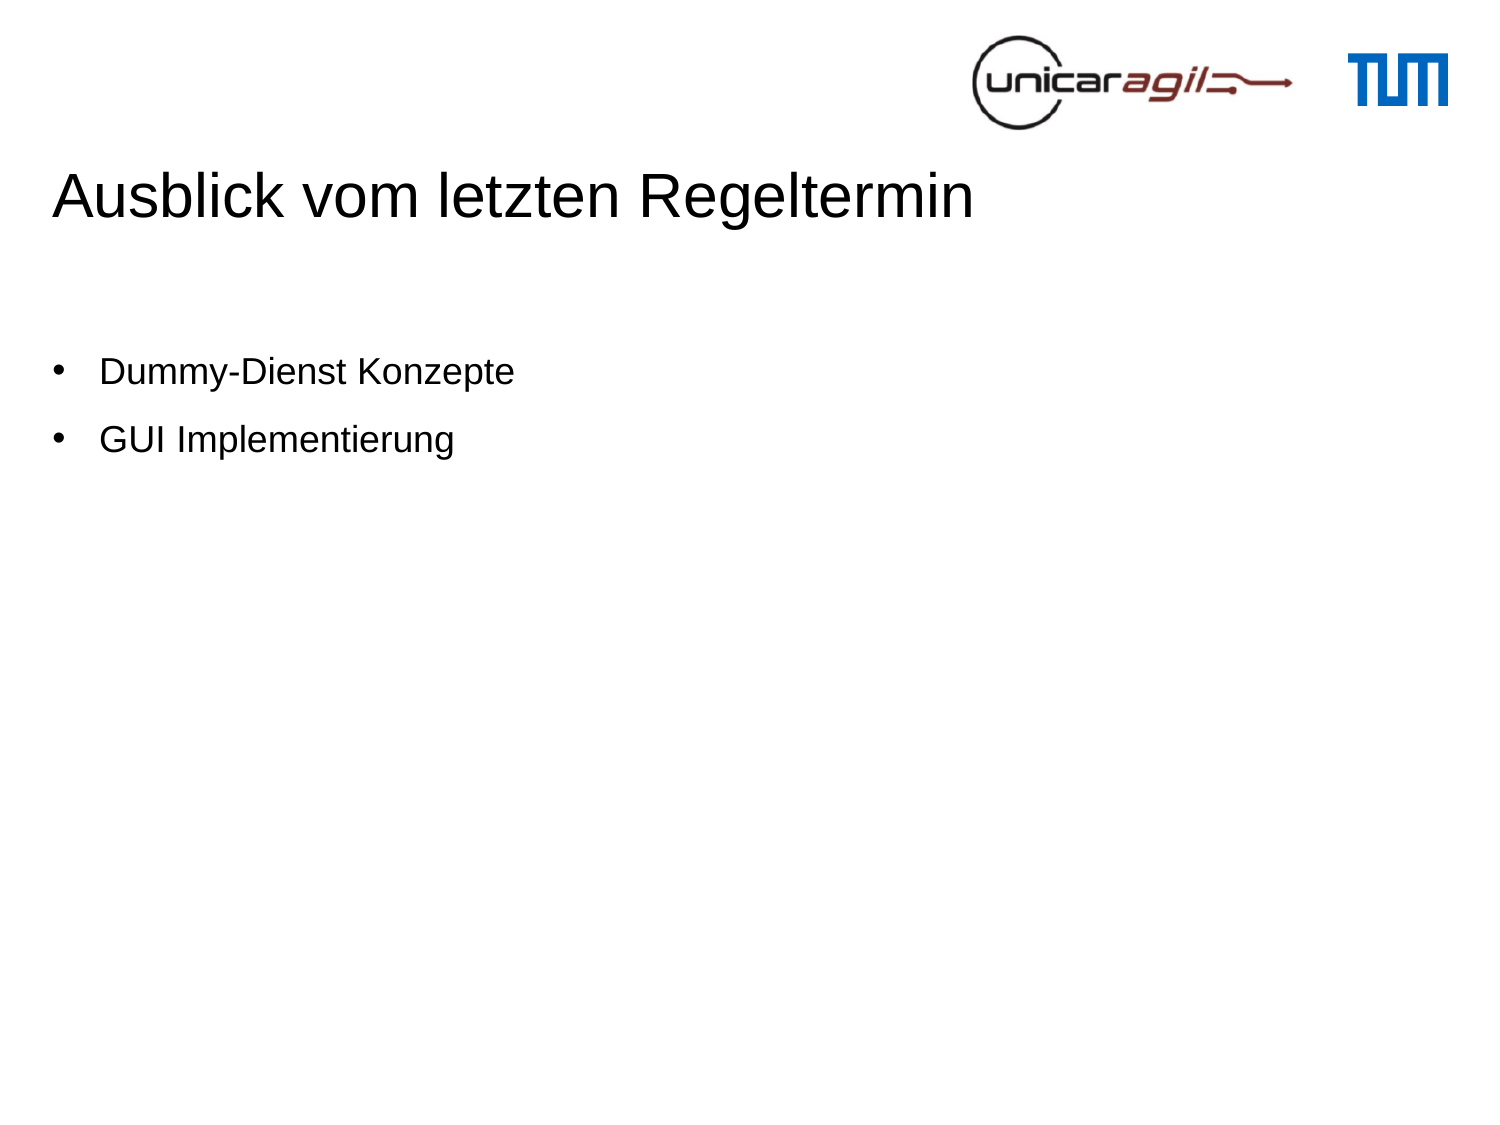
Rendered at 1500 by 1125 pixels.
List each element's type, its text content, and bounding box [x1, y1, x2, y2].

list Dummy-Dienst Konzepte GUI Implementierung [52, 324, 1449, 1007]
title Ausblick vom letzten Regeltermin [52, 162, 1449, 231]
picture [965, 27, 1298, 131]
